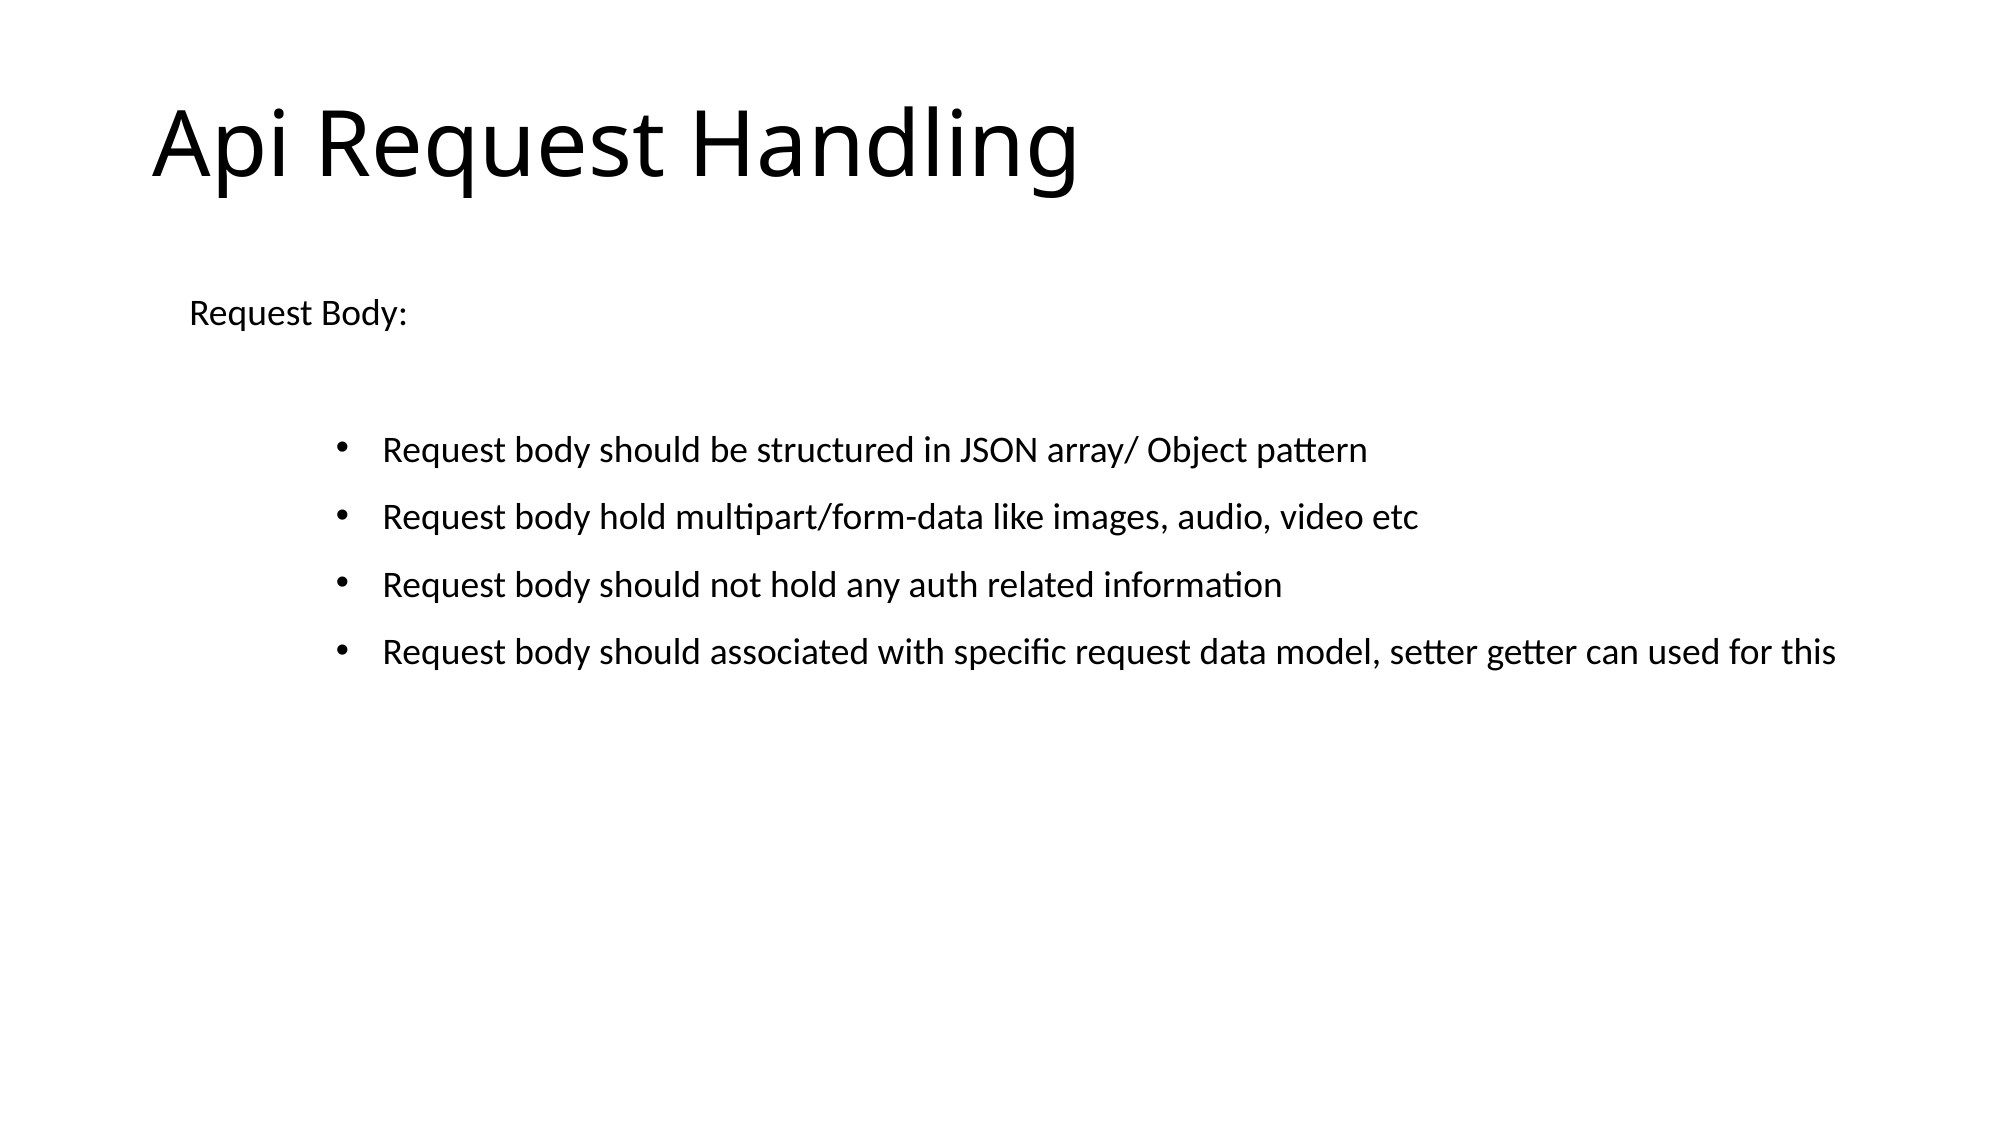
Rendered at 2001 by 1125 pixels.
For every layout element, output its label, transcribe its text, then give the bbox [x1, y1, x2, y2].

text_box Request Body: [174, 280, 424, 341]
text_box Request body should be structured in JSON array/ Object pattern Request body hold multipart/form-data like images, audio, video etc Request body should not hold any auth related information Request body should associated with specific request data model, setter getter can used for this [321, 394, 1854, 680]
title Api Request Handling [137, 38, 1863, 256]
